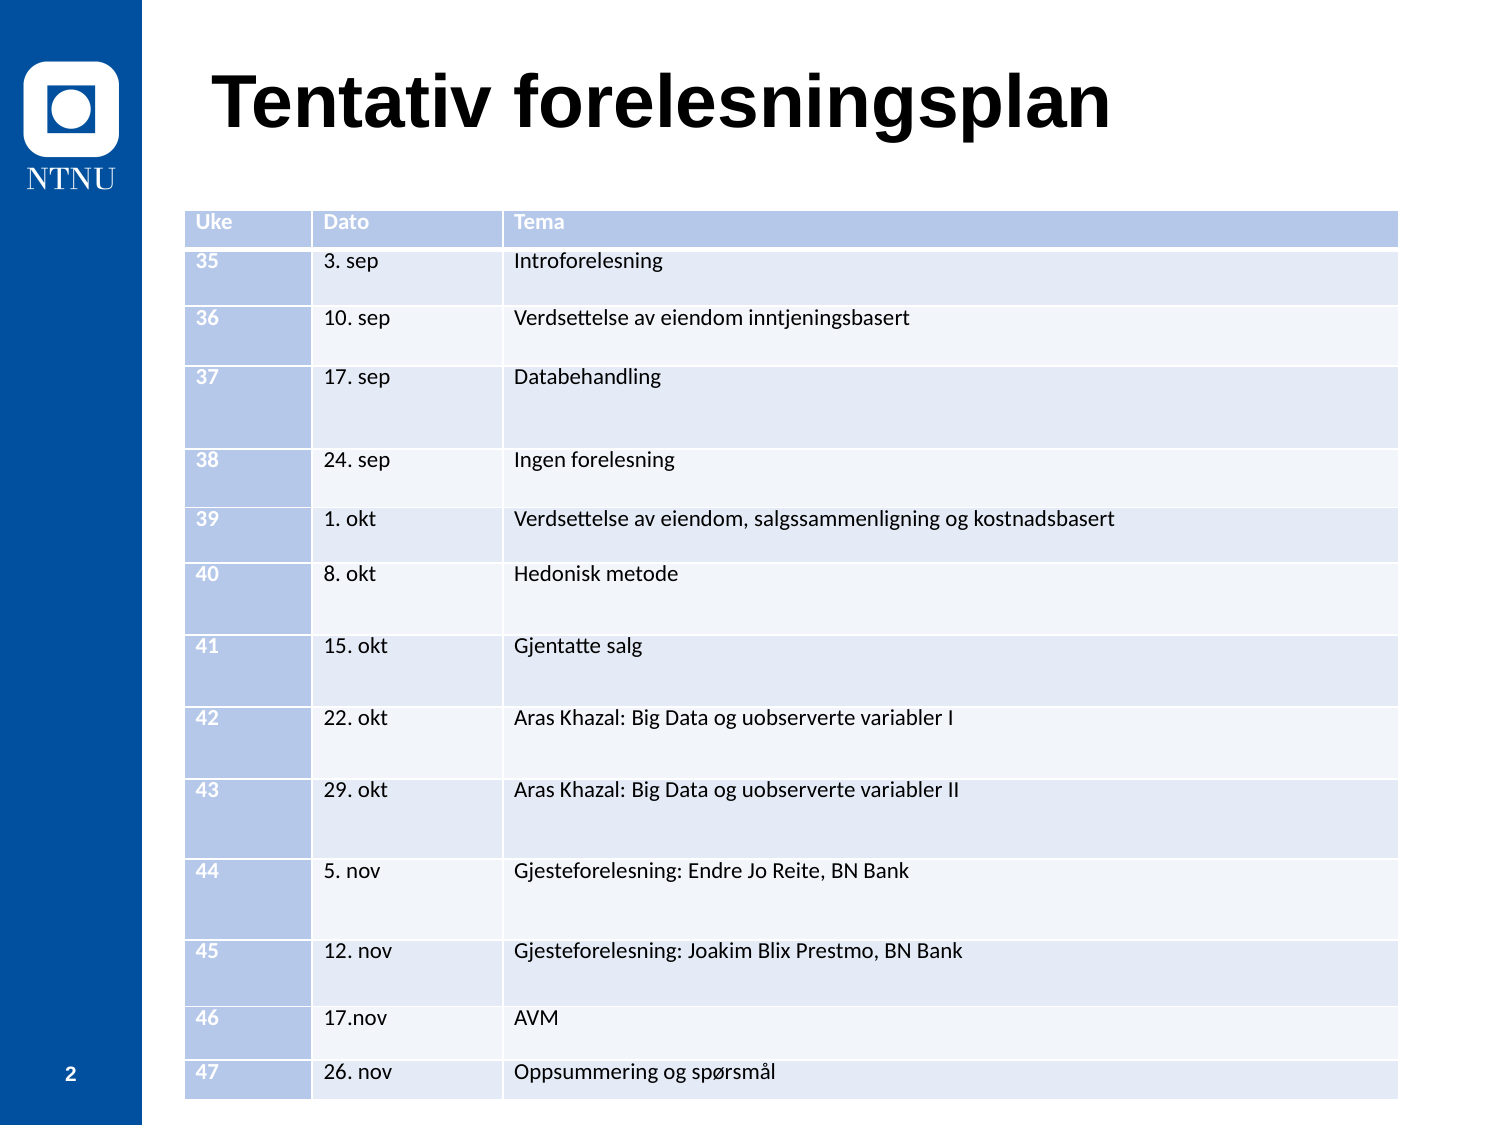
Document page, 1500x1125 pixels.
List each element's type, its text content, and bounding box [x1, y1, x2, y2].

table_cell 3. sep [313, 252, 502, 305]
table_cell Verdsettelse av eiendom, salgssammenligning og kostnadsbasert [504, 508, 1398, 562]
table_cell Gjesteforelesning: Joakim Blix Prestmo, BN Bank [504, 941, 1398, 1006]
table_cell 44 [185, 860, 311, 939]
table_cell 46 [185, 1007, 311, 1059]
table_cell 5. nov [313, 860, 502, 939]
table_cell 8. okt [313, 564, 502, 634]
table_cell Gjentatte salg [504, 636, 1398, 706]
table_header Tema [504, 211, 1398, 247]
table_cell 47 [185, 1061, 311, 1099]
table_cell 24. sep [313, 450, 502, 507]
table_cell 42 [185, 708, 311, 778]
table_cell 1. okt [313, 508, 502, 562]
table_cell Ingen forelesning [504, 450, 1398, 507]
table_cell 38 [185, 450, 311, 507]
table_cell 40 [185, 564, 311, 634]
table_cell 10. sep [313, 307, 502, 365]
table_cell 17.nov [313, 1007, 502, 1059]
table_cell 12. nov [313, 941, 502, 1006]
table_cell Aras Khazal: Big Data og uobserverte variabler I [504, 708, 1398, 778]
table_cell 43 [185, 780, 311, 858]
table_cell 22. okt [313, 708, 502, 778]
table_cell 39 [185, 508, 311, 562]
table_cell Aras Khazal: Big Data og uobserverte variabler II [504, 780, 1398, 858]
table_cell Oppsummering og spørsmål [504, 1061, 1398, 1099]
table_cell 37 [185, 367, 311, 448]
table_cell Gjesteforelesning: Endre Jo Reite, BN Bank [504, 860, 1398, 939]
table_cell 26. nov [313, 1061, 502, 1099]
table_header Uke [185, 211, 311, 247]
table_cell Hedonisk metode [504, 564, 1398, 634]
table_cell Introforelesning [504, 252, 1398, 305]
table_cell 29. okt [313, 780, 502, 858]
table_cell Verdsettelse av eiendom inntjeningsbasert [504, 307, 1398, 365]
table_cell 41 [185, 636, 311, 706]
table_cell 15. okt [313, 636, 502, 706]
table_cell AVM [504, 1007, 1398, 1059]
picture [0, 0, 142, 1125]
table_cell 17. sep [313, 367, 502, 448]
table_cell Databehandling [504, 367, 1398, 448]
table_cell 36 [185, 307, 311, 365]
table_header Dato [313, 211, 502, 247]
title Tentativ forelesningsplan [195, 45, 1412, 152]
table_cell 35 [185, 252, 311, 305]
table_cell 45 [185, 941, 311, 1006]
